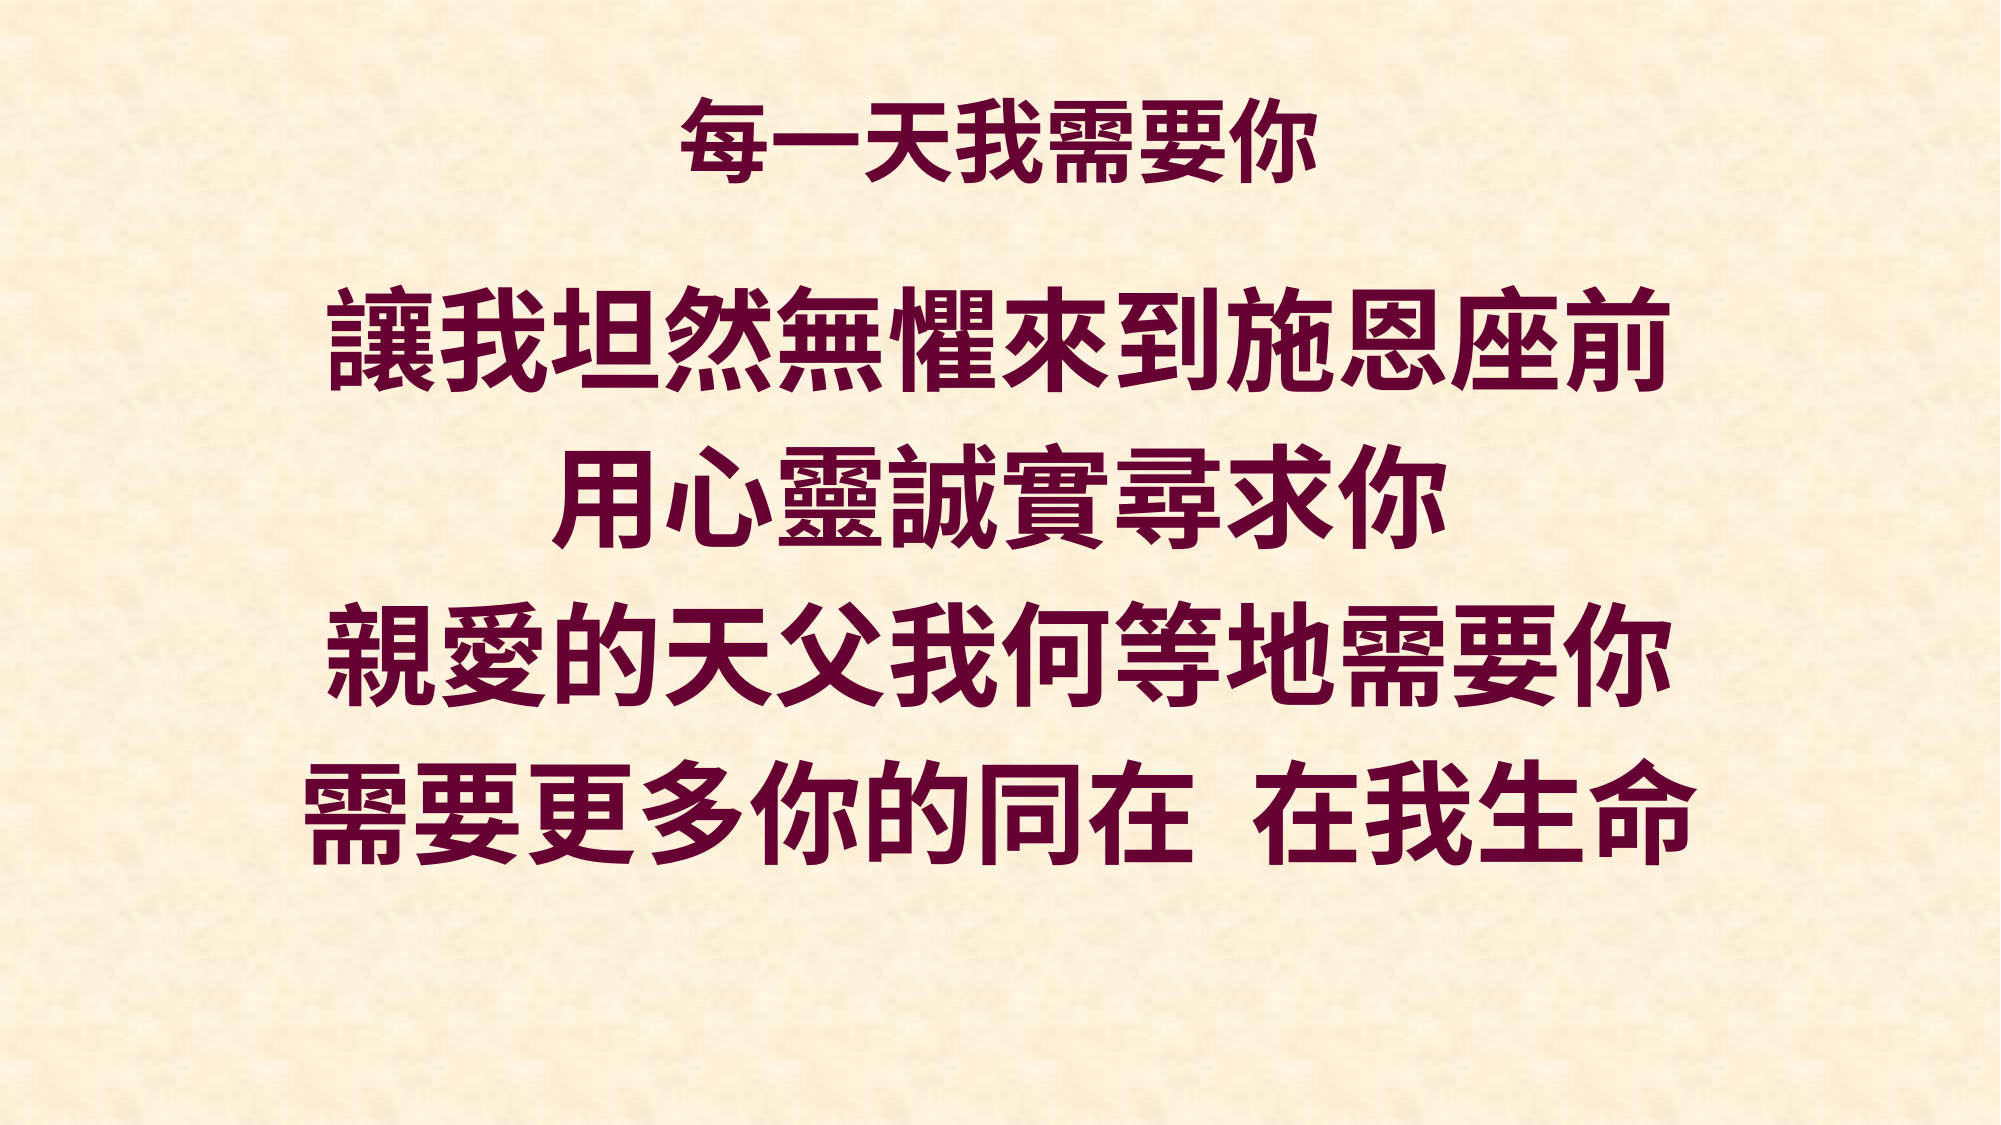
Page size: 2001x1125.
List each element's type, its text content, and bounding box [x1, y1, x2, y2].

title 每一天我需要你 [99, 45, 1900, 233]
list 讓我坦然無懼來到施恩座前 用心靈誠實尋求你 親愛的天父我何等地需要你 需要更多你的同在 在我生命 [0, 262, 2000, 1005]
picture [0, 0, 2001, 1125]
